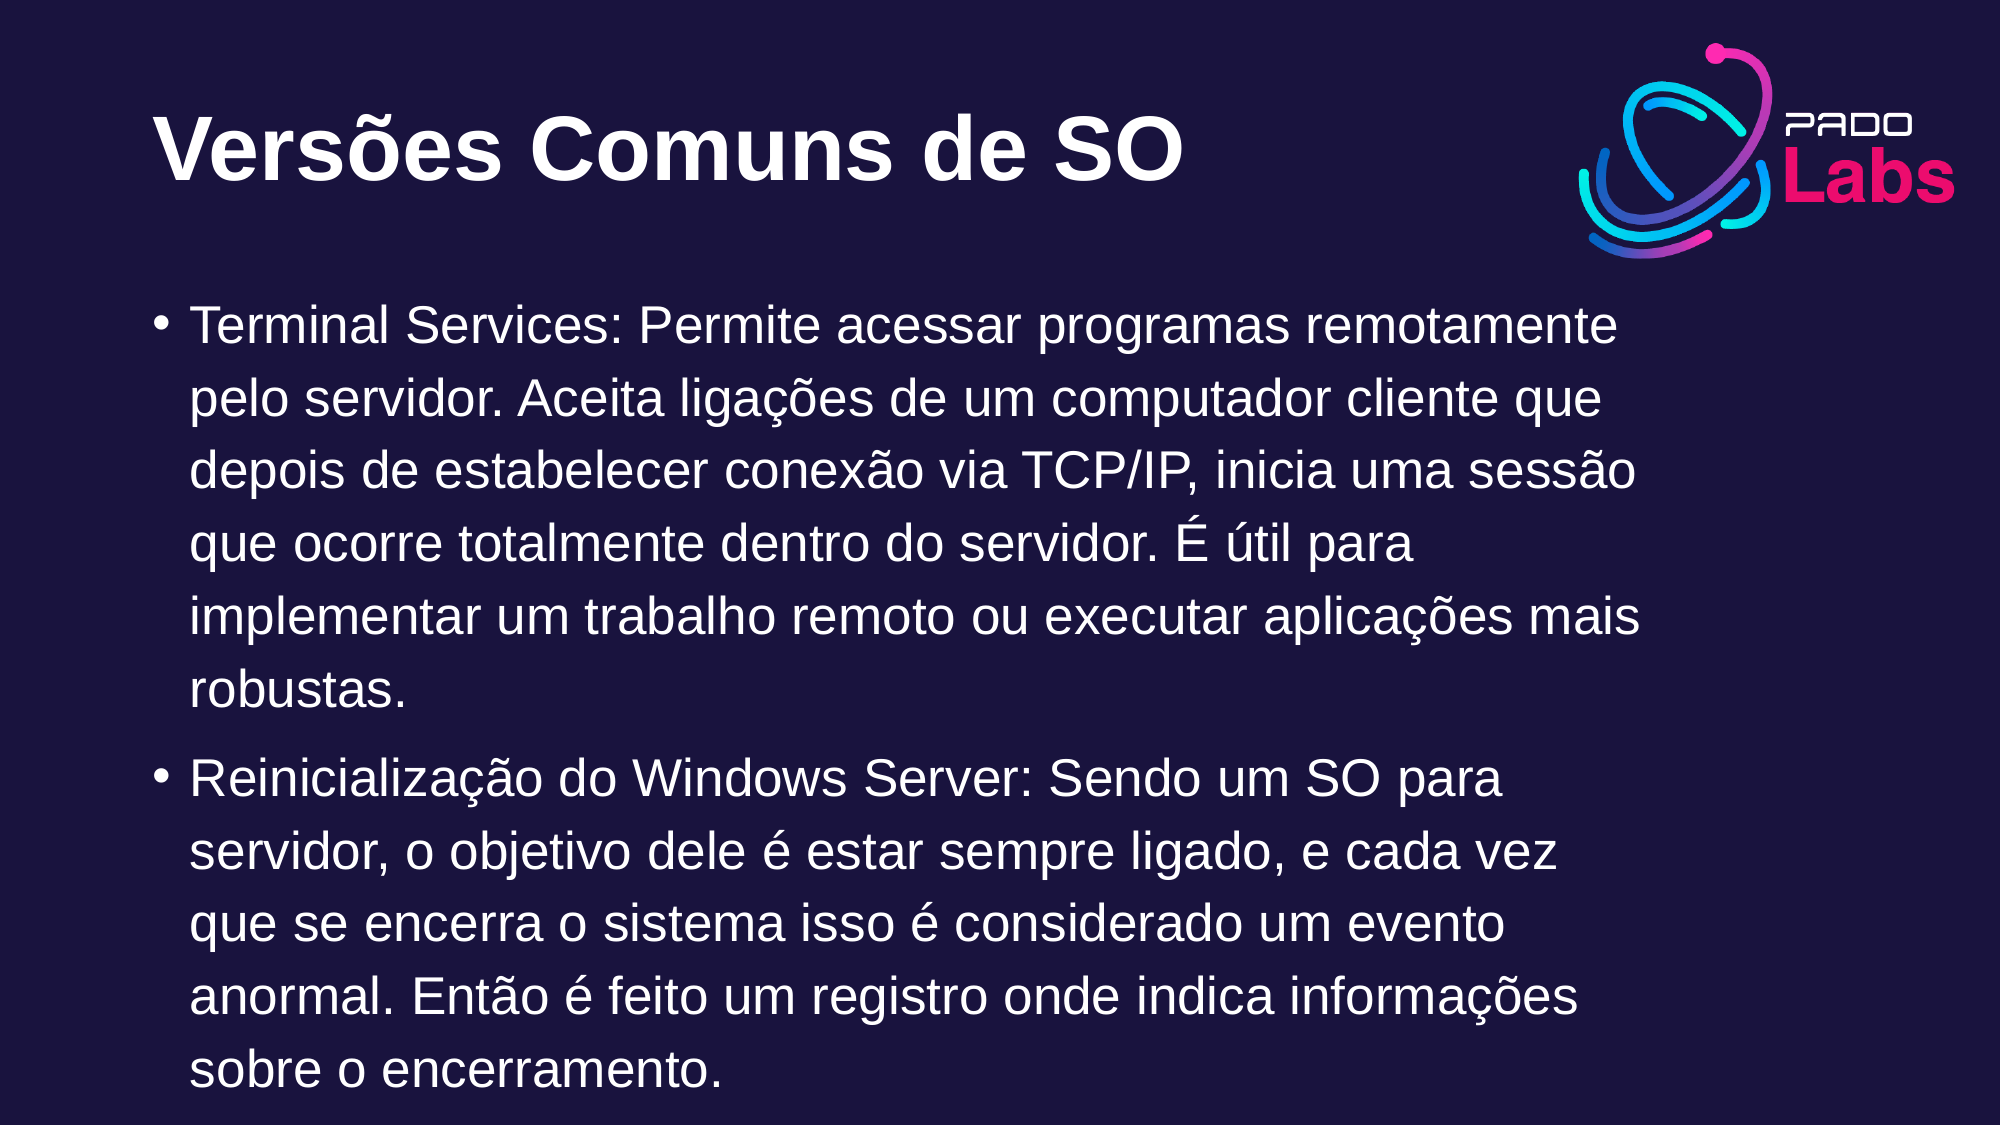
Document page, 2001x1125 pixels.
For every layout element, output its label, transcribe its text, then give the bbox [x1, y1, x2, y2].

list Terminal Services: Permite acessar programas remotamente pelo servidor. Aceita ligações de um computador cliente que depois de estabelecer conexão via TCP/IP, inicia uma sessão que ocorre totalmente dentro do servidor. É útil para implementar um trabalho remoto ou executar aplicações mais robustas. Reinicialização do Windows Server: Sendo um SO para servidor, o objetivo dele é estar sempre ligado, e cada vez que se encerra o sistema isso é considerado um evento anormal. Então é feito um registro onde indica informações sobre o encerramento. [137, 274, 1673, 1089]
title Versões Comuns de SO [137, 84, 1561, 218]
picture [1578, 43, 1956, 259]
